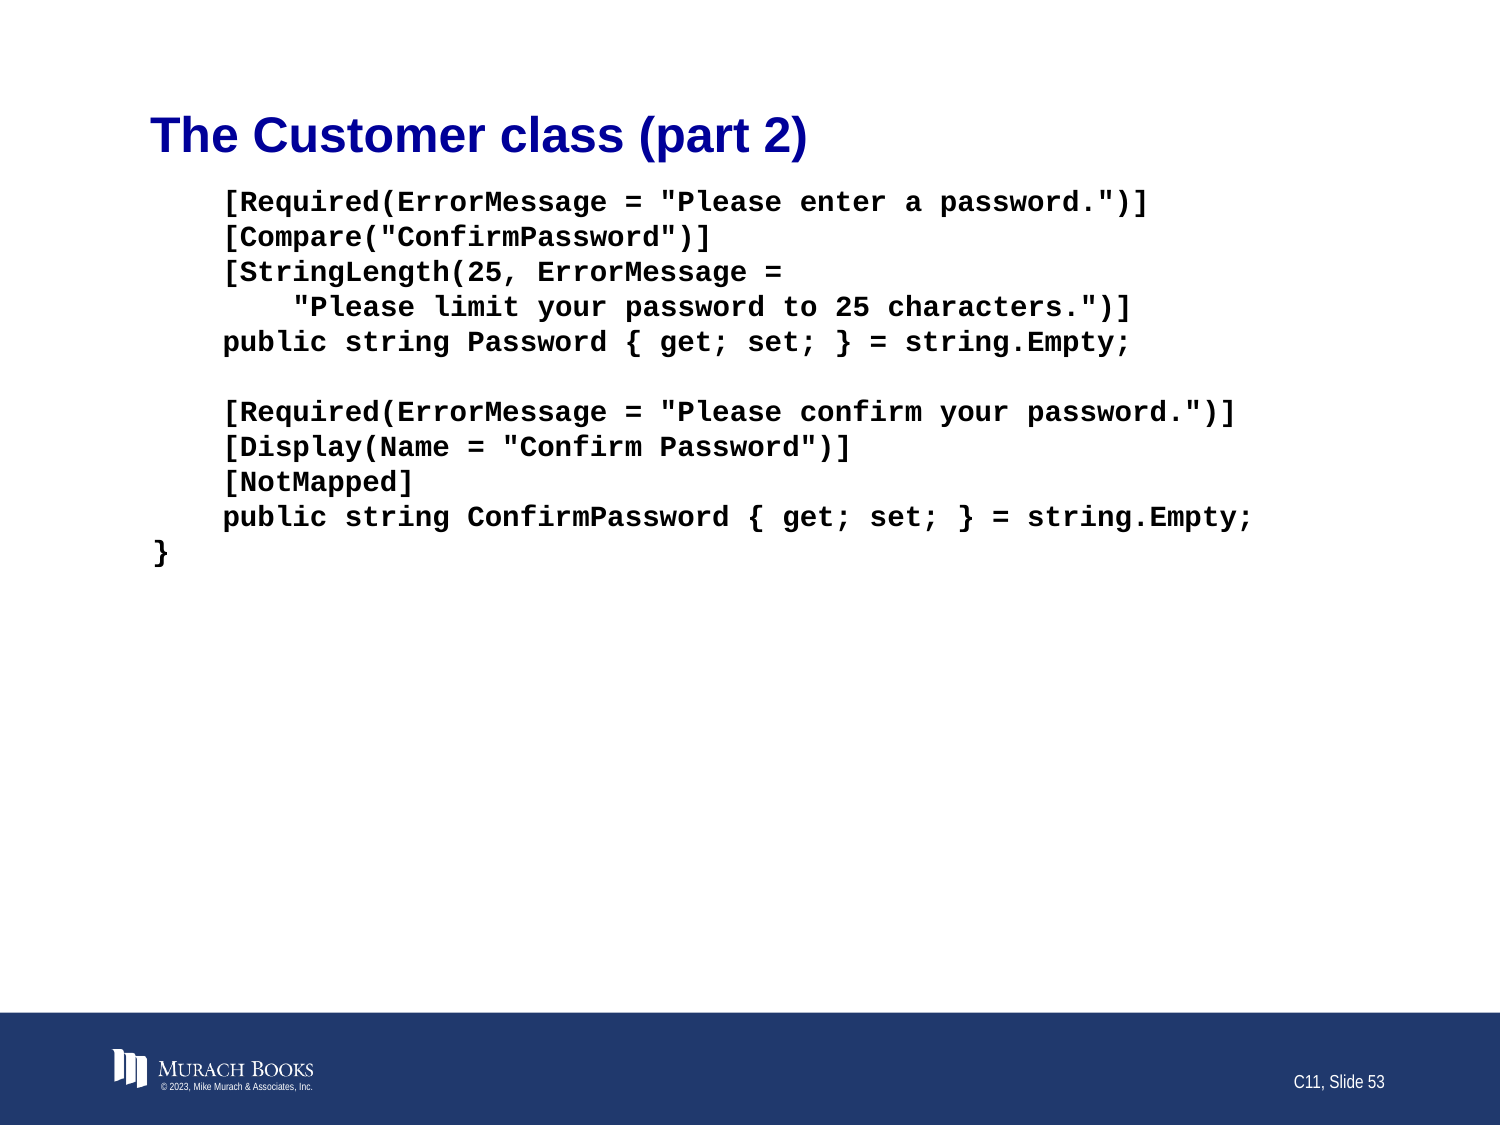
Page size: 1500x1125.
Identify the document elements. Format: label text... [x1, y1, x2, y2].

footer © 2023, Mike Murach & Associates, Inc. [12, 1025, 463, 1100]
slide_number C11, Slide 53 [1087, 1025, 1400, 1100]
list [Required(ErrorMessage = "Please enter a password.")] [Compare("ConfirmPassword")] [StringLength(25, ErrorMessage = "Please limit your password to 25 characters.")] public string Password { get; set; } = string.Empty; [Required(ErrorMessage = "Please confirm your password.")] [Display(Name = "Confirm Password")] [NotMapped] public string ConfirmPassword { get; set; } = string.Empty; } [137, 174, 1350, 975]
title The Customer class (part 2) [150, 102, 1350, 164]
